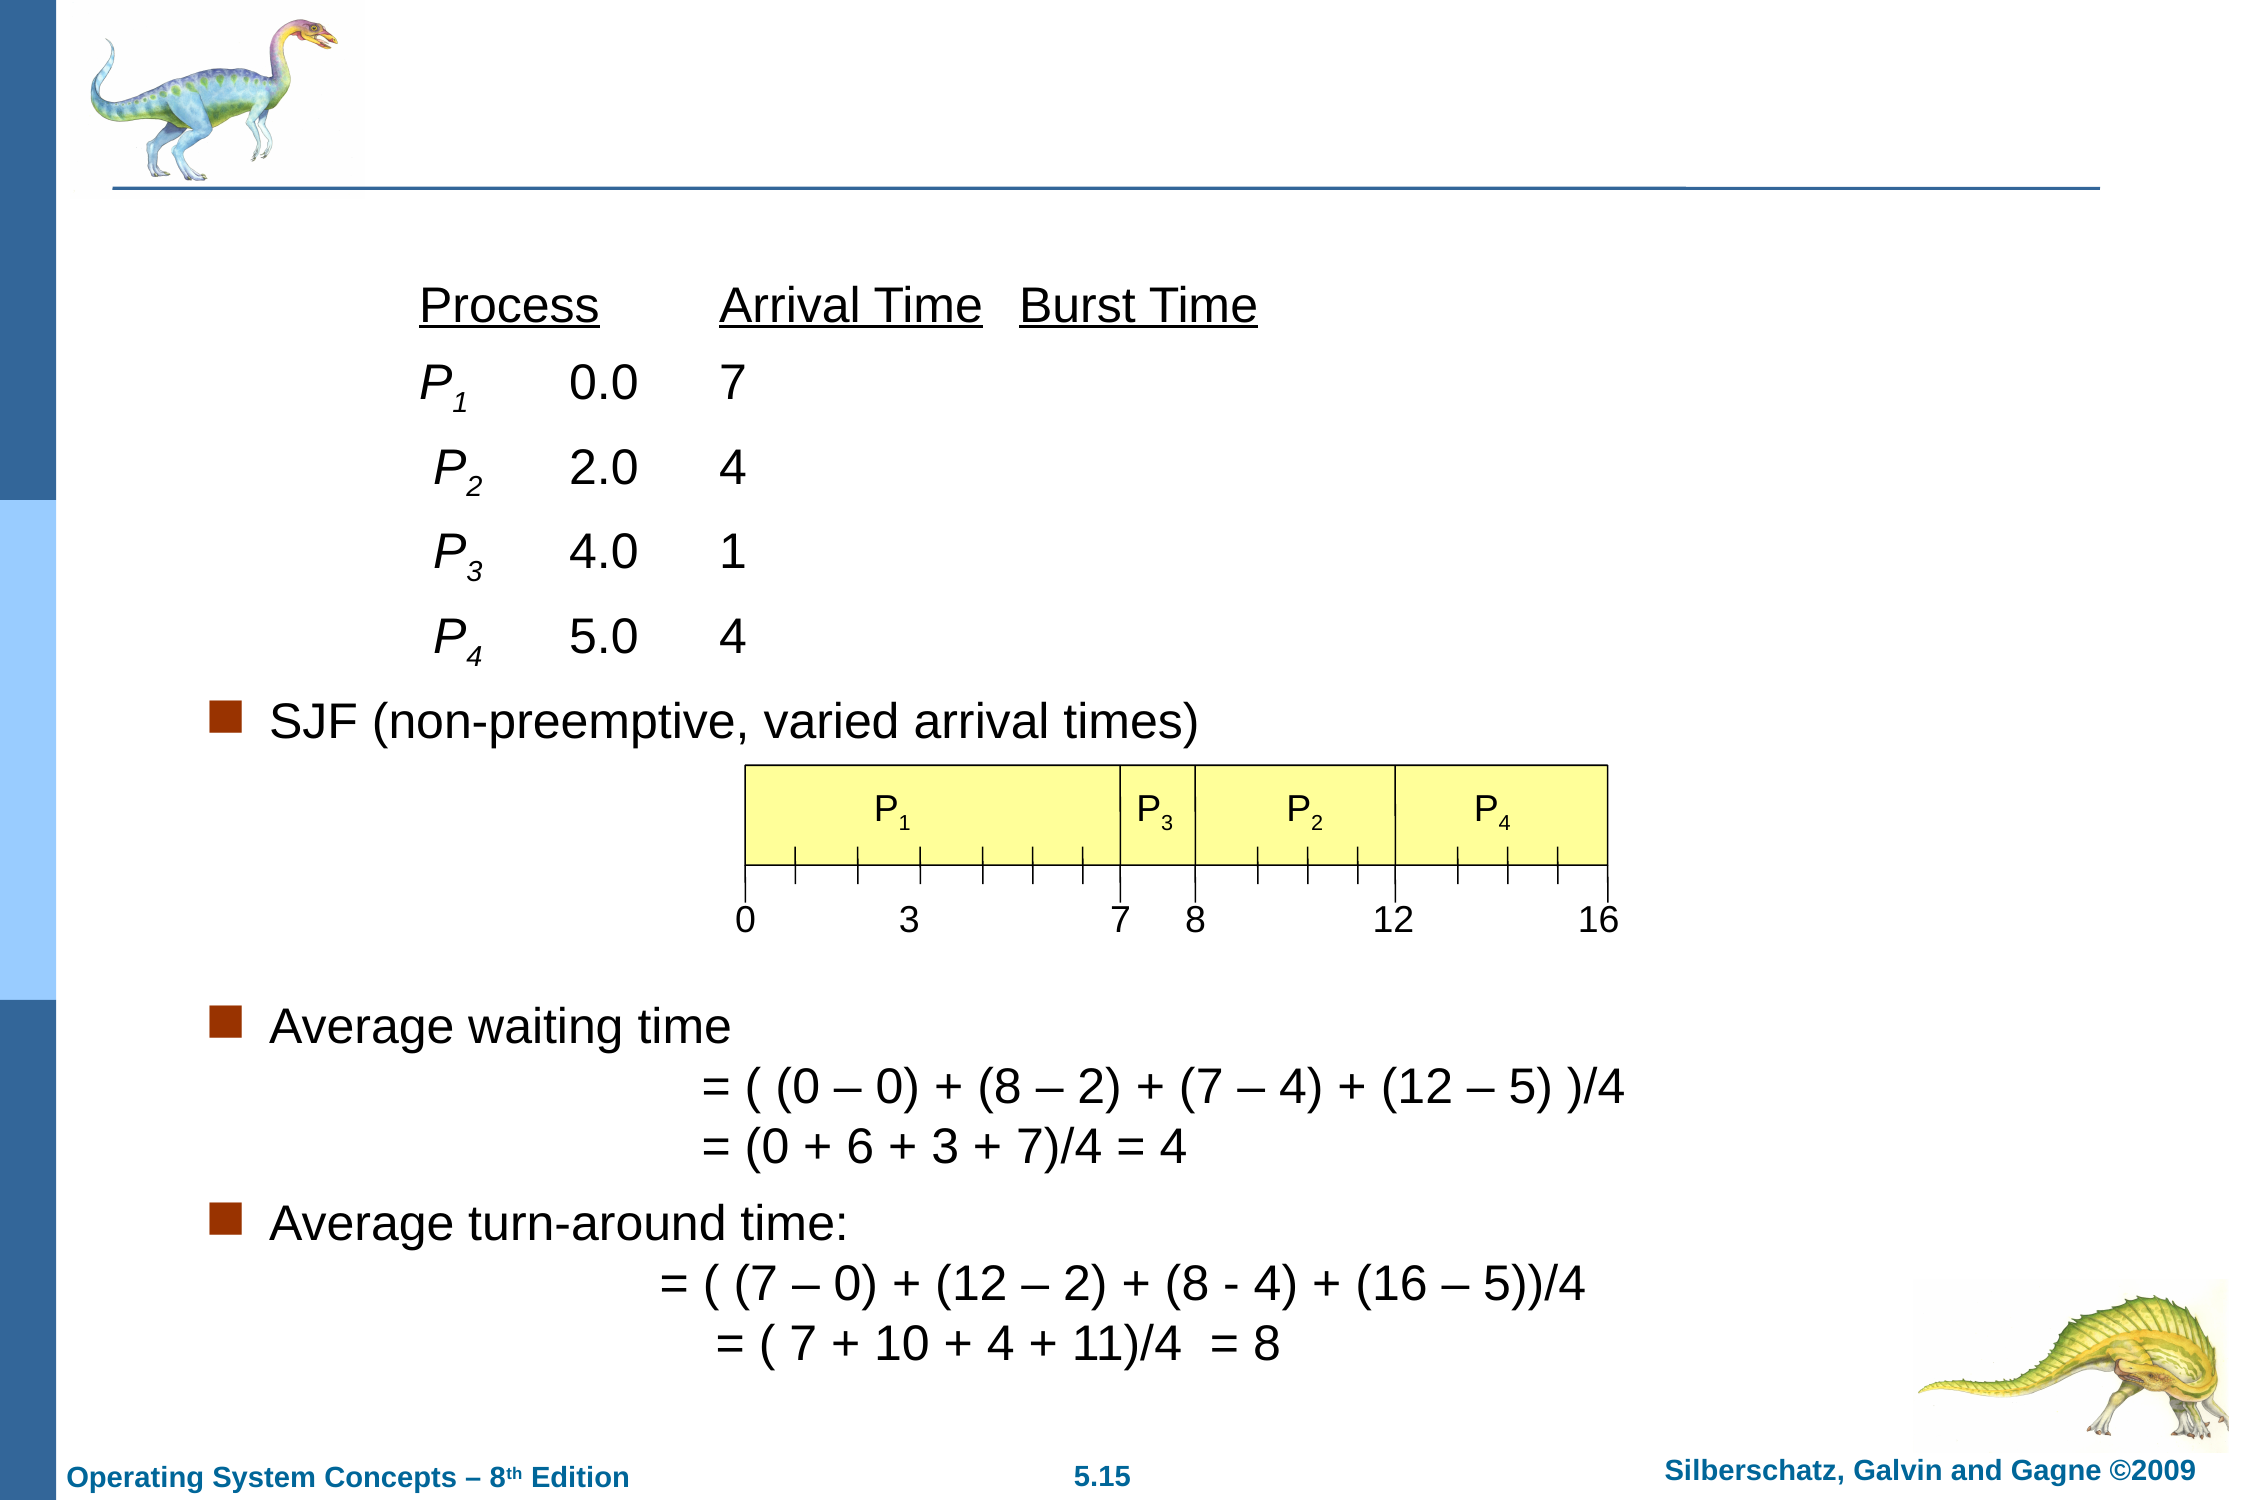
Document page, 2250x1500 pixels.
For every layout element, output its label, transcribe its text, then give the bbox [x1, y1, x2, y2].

list Process Arrival Time Burst Time P1 0.0 7 P2 2.0 4 P3 4.0 1 P4 5.0 4 SJF (non-preemptive, varied arrival times) Average waiting time = ( (0 – 0) + (8 – 2) + (7 – 4) + (12 – 5) )/4 = (0 + 6 + 3 + 7)/4 = 4 Average turn-around time: = ( (7 – 0) + (12 – 2) + (8 - 4) + (16 – 5))/4 = ( 7 + 10 + 4 + 11)/4 = 8 [198, 269, 2224, 1261]
picture [70, 0, 365, 199]
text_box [719, 764, 1635, 951]
picture [1913, 1279, 2229, 1453]
